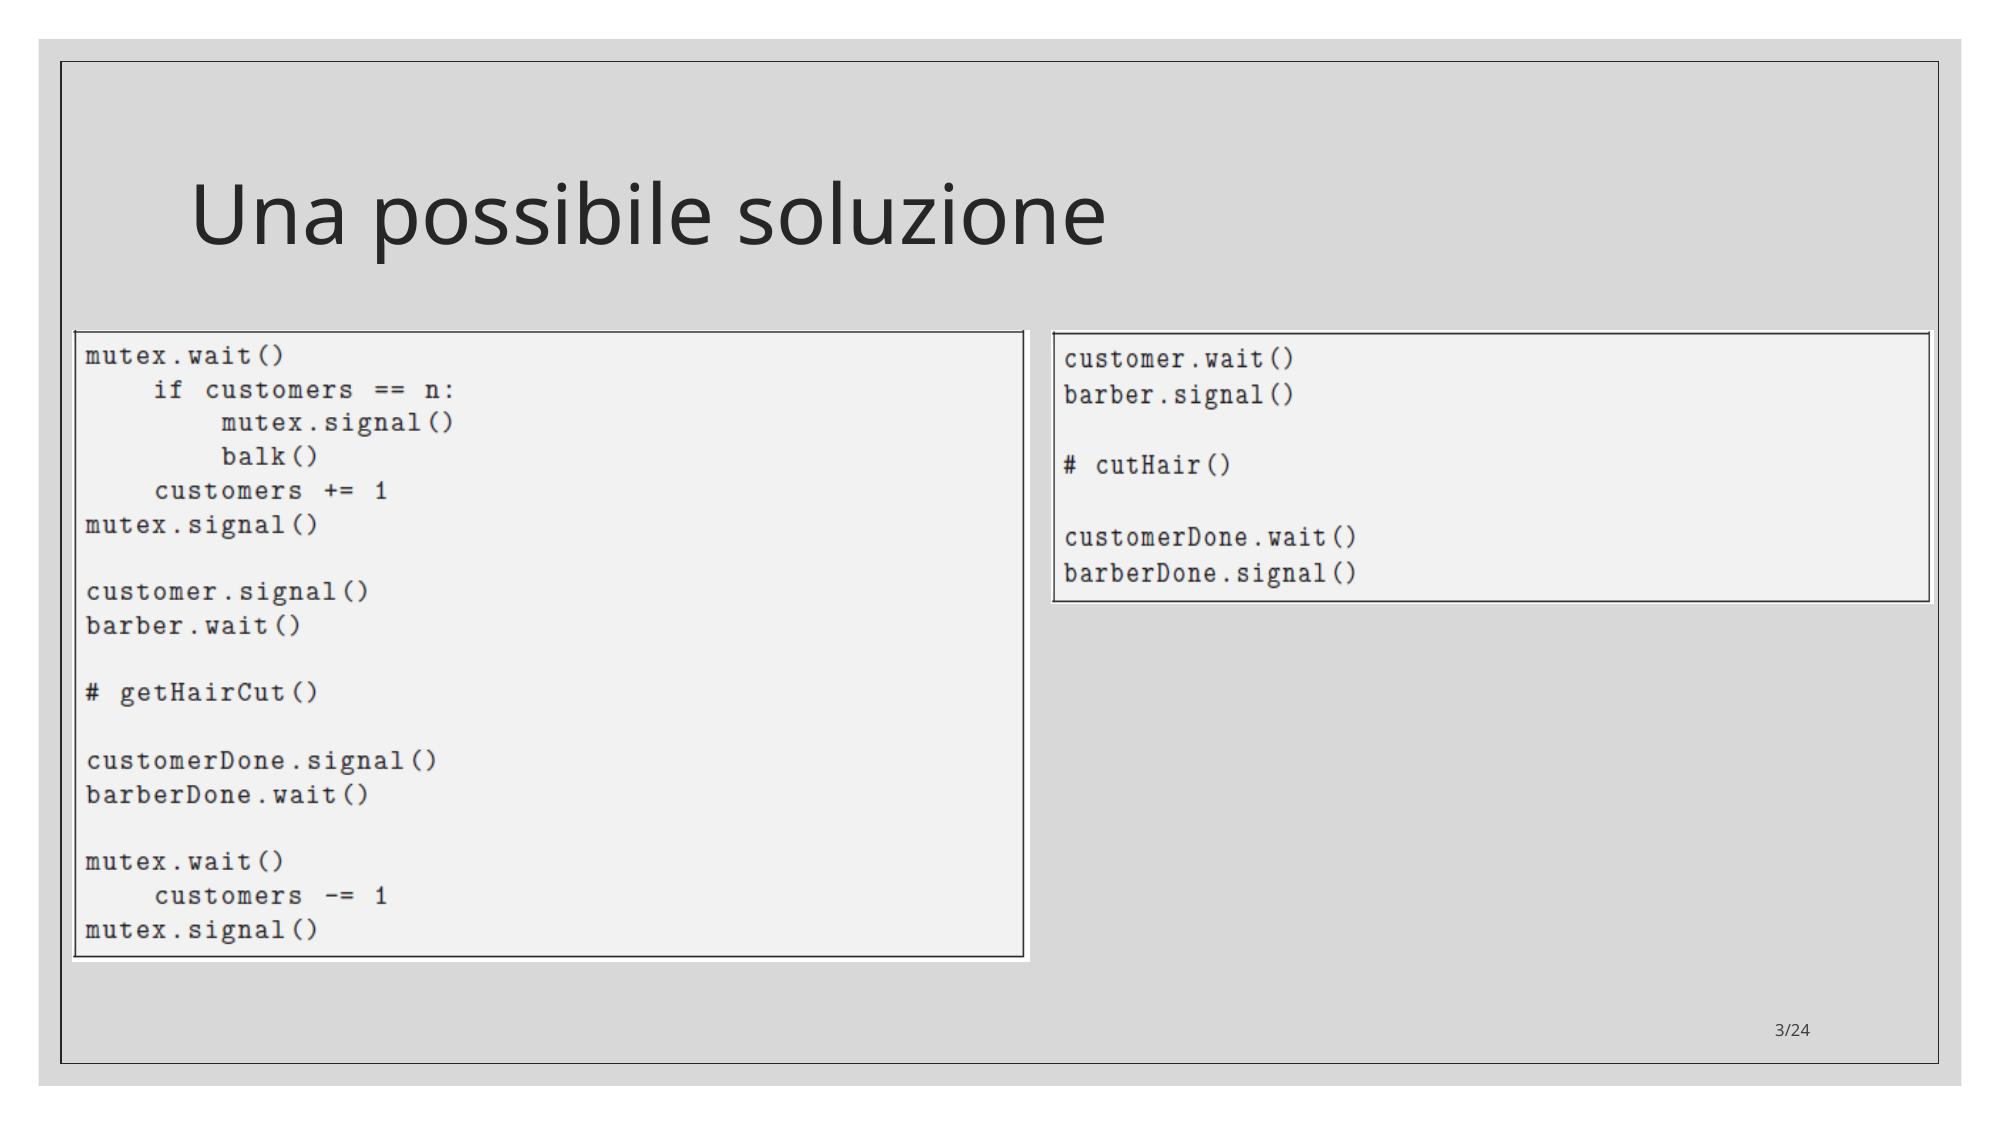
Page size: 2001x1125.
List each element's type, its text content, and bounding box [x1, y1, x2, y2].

picture [1050, 330, 1934, 604]
title Una possibile soluzione [174, 105, 1825, 331]
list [72, 330, 1030, 962]
slide_number 3/24 [1687, 990, 1825, 1050]
